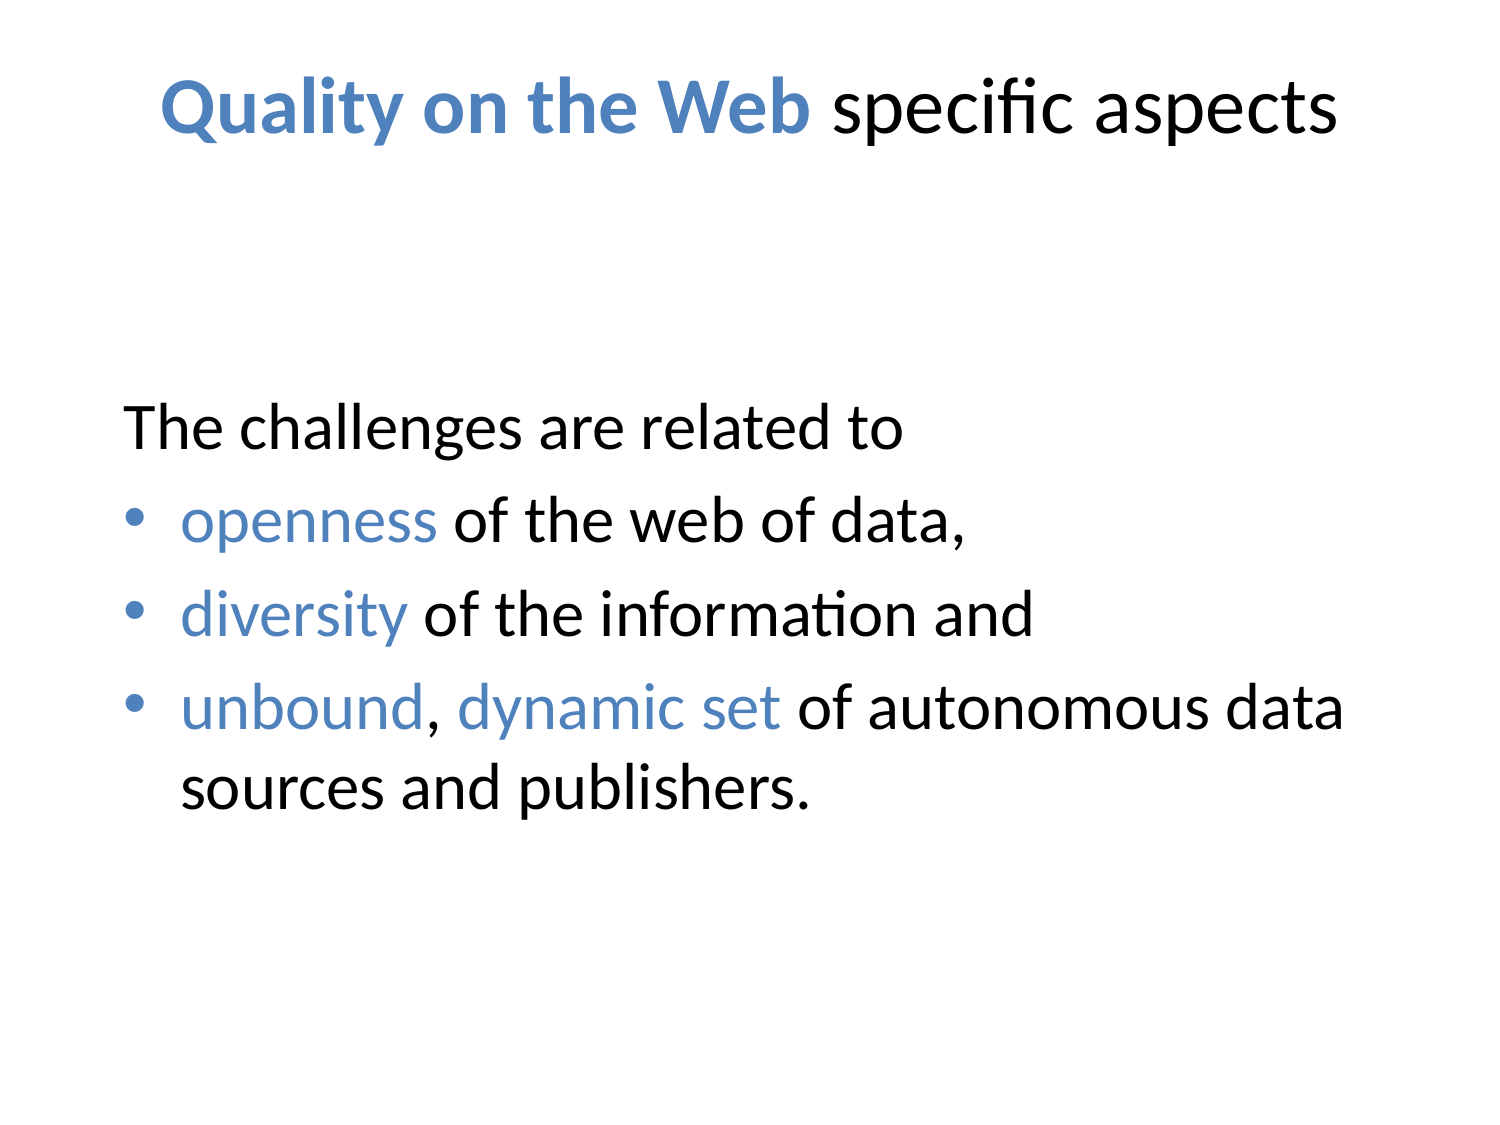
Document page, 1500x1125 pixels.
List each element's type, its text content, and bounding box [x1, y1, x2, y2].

list The challenges are related to openness of the web of data, diversity of the information and unbound, dynamic set of autonomous data sources and publishers. [108, 375, 1459, 1118]
title Quality on the Web specific aspects [75, 7, 1425, 195]
